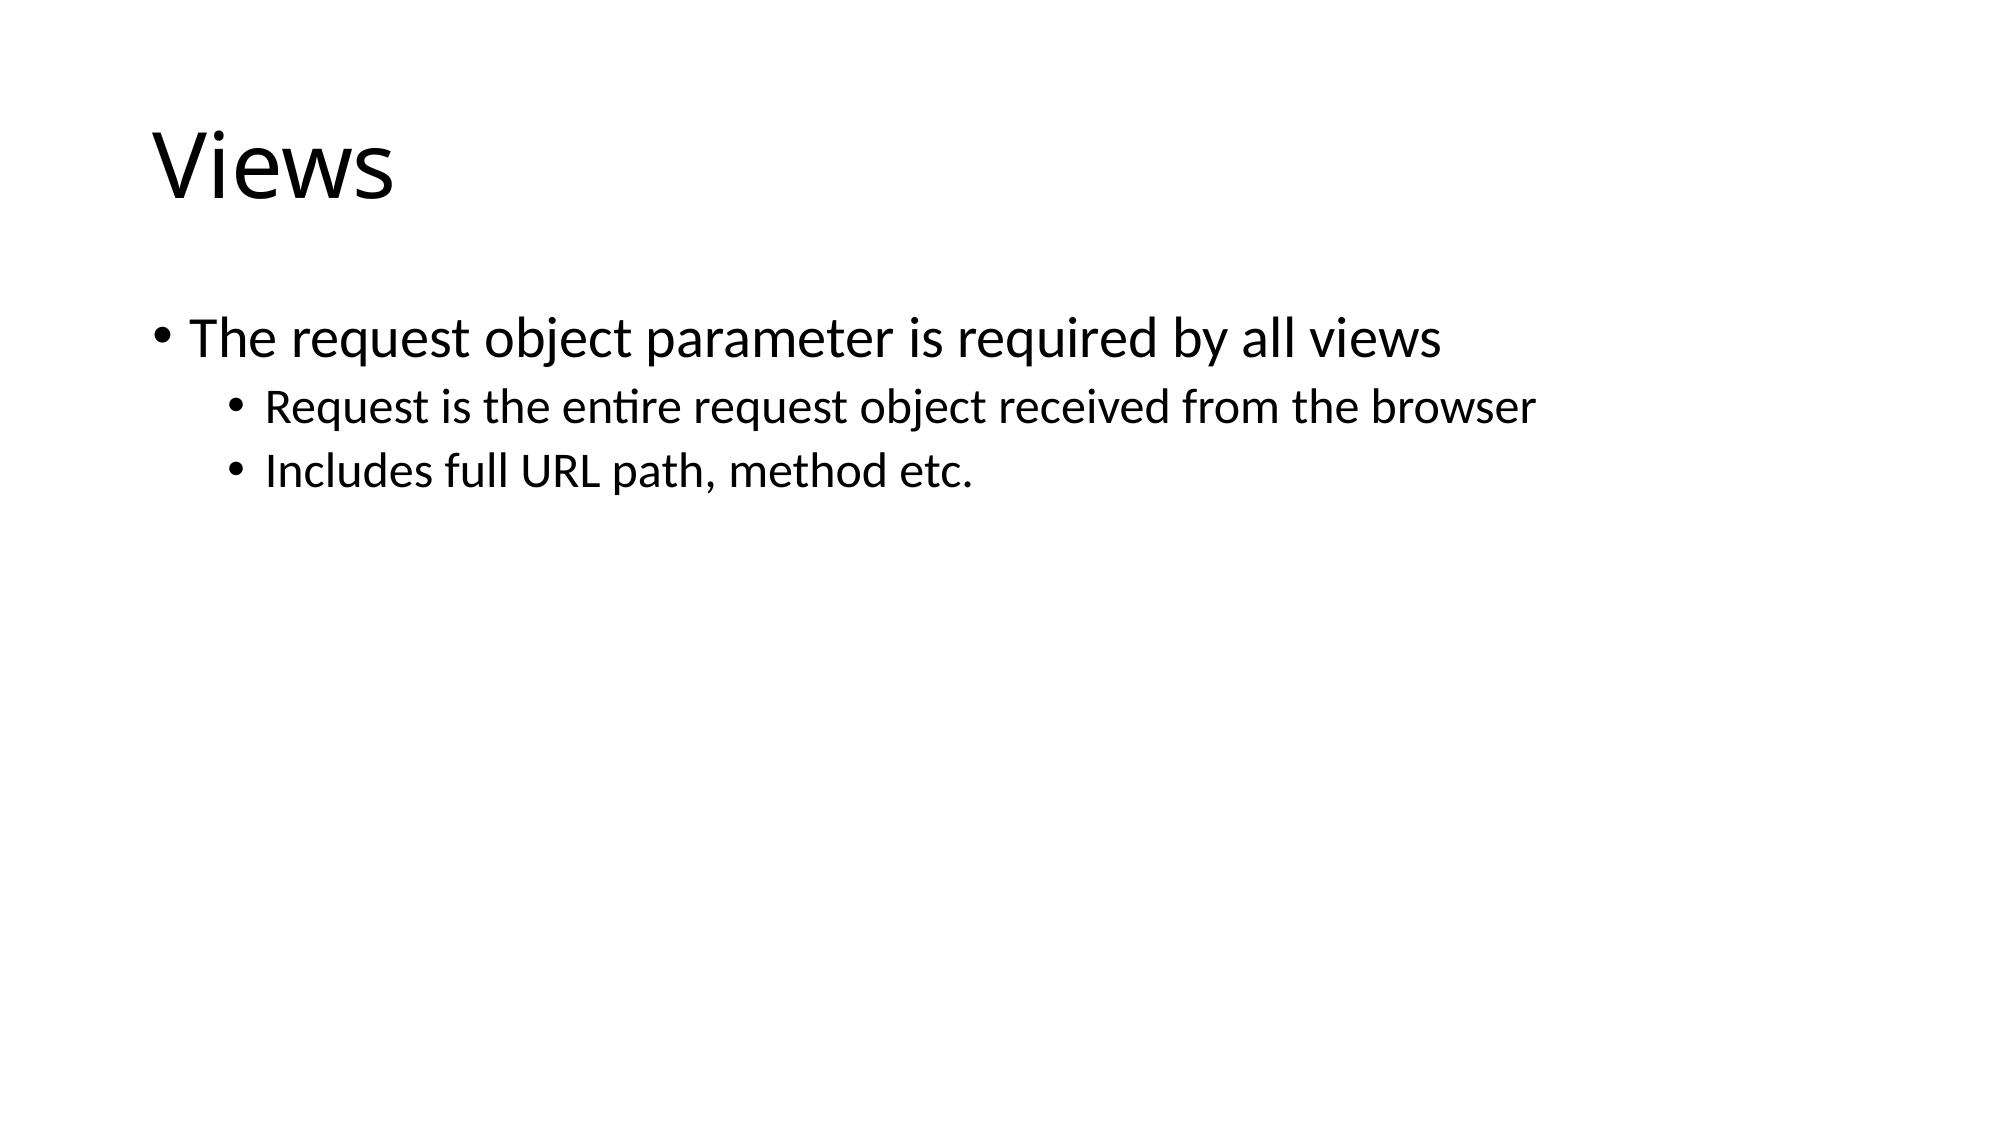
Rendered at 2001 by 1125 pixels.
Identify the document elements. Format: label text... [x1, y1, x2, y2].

list The request object parameter is required by all views Request is the entire request object received from the browser Includes full URL path, method etc. [137, 299, 1863, 1014]
title Views [137, 59, 1863, 278]
